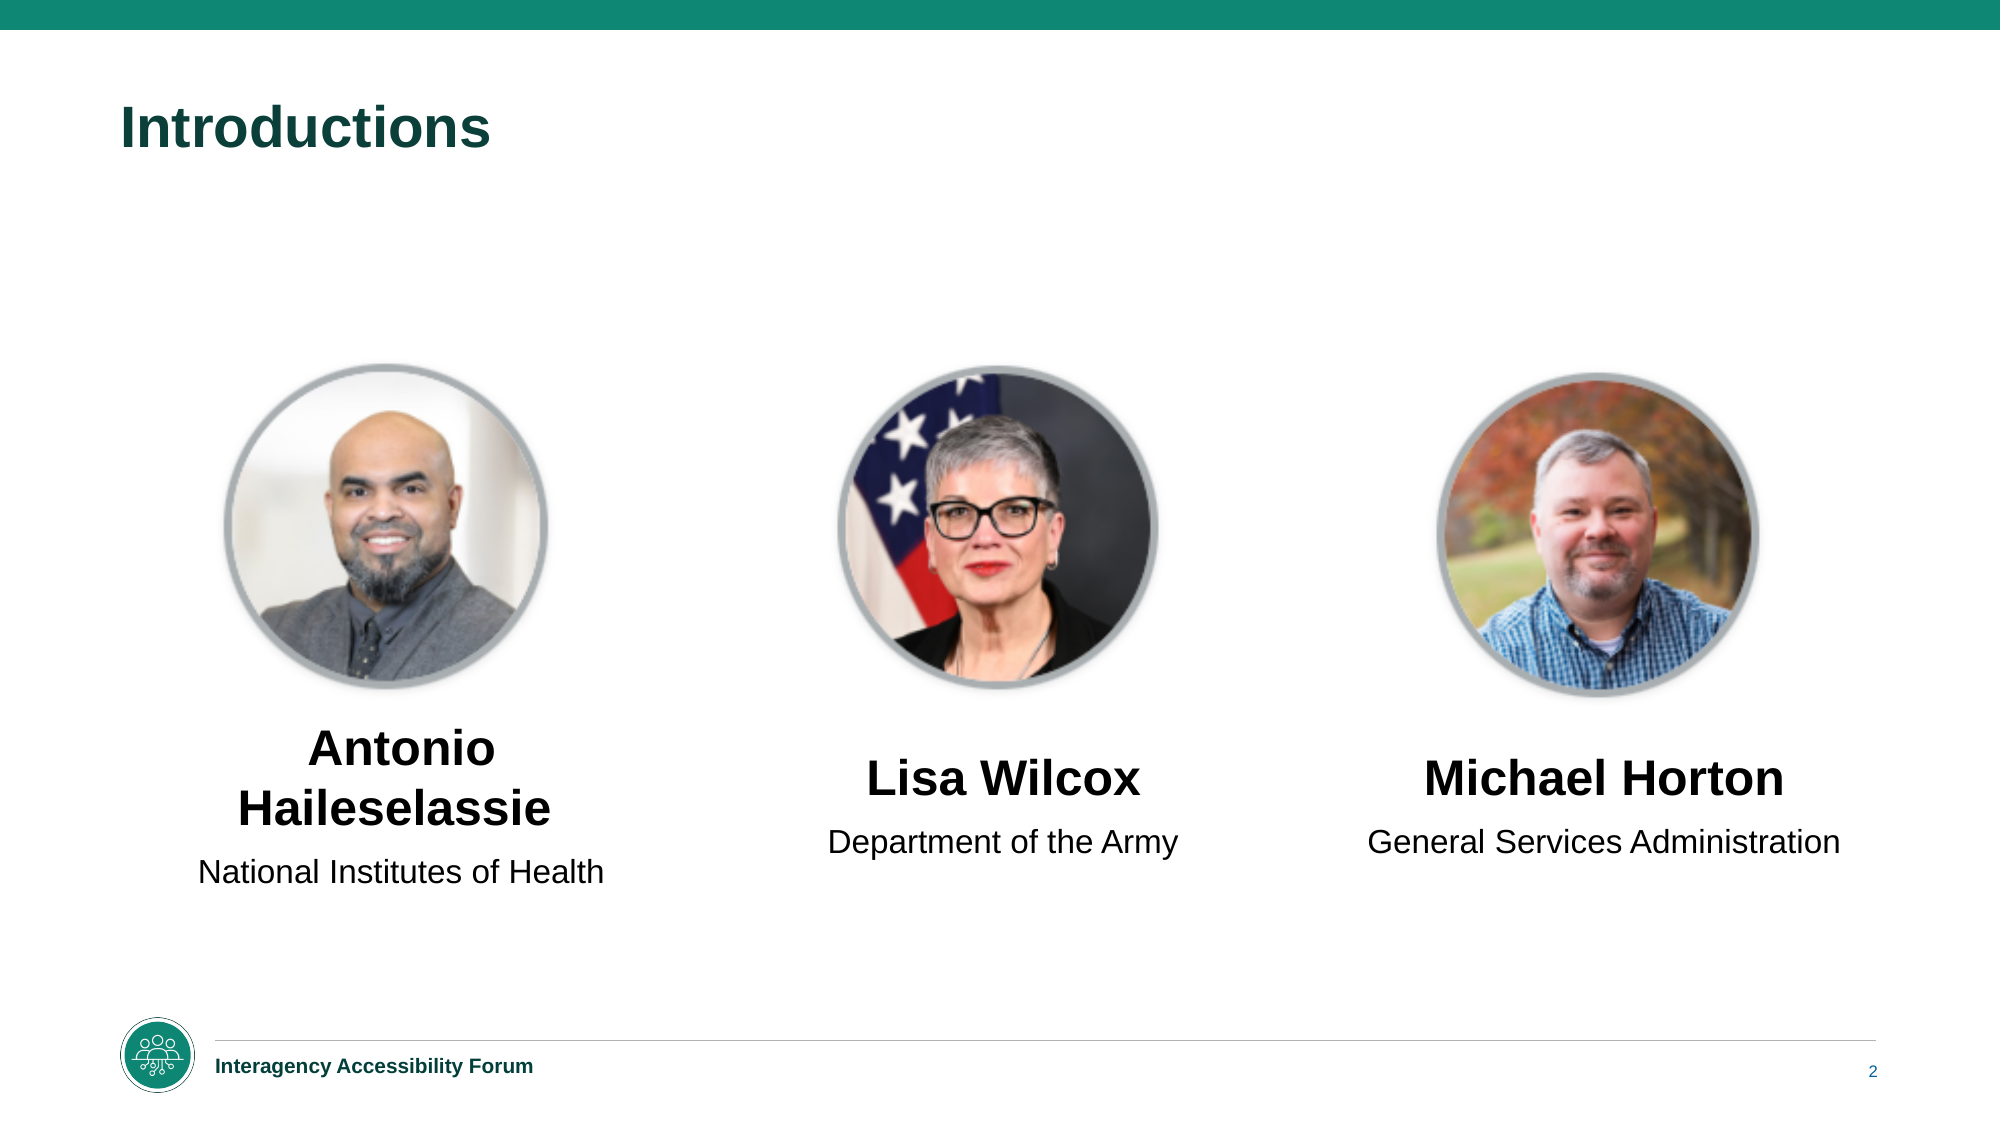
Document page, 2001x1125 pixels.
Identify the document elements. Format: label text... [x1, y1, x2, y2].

picture [206, 345, 573, 711]
slide_number 2 [1790, 1056, 1878, 1086]
picture [825, 352, 1173, 704]
list Michael Horton General Services Administration [1322, 710, 1878, 895]
picture [120, 1017, 195, 1093]
picture [1427, 361, 1774, 706]
list Antonio Haileselassie National Institutes of Health [120, 710, 675, 895]
title Introductions [120, 90, 1879, 162]
list Lisa Wilcox Department of the Army [721, 710, 1277, 895]
